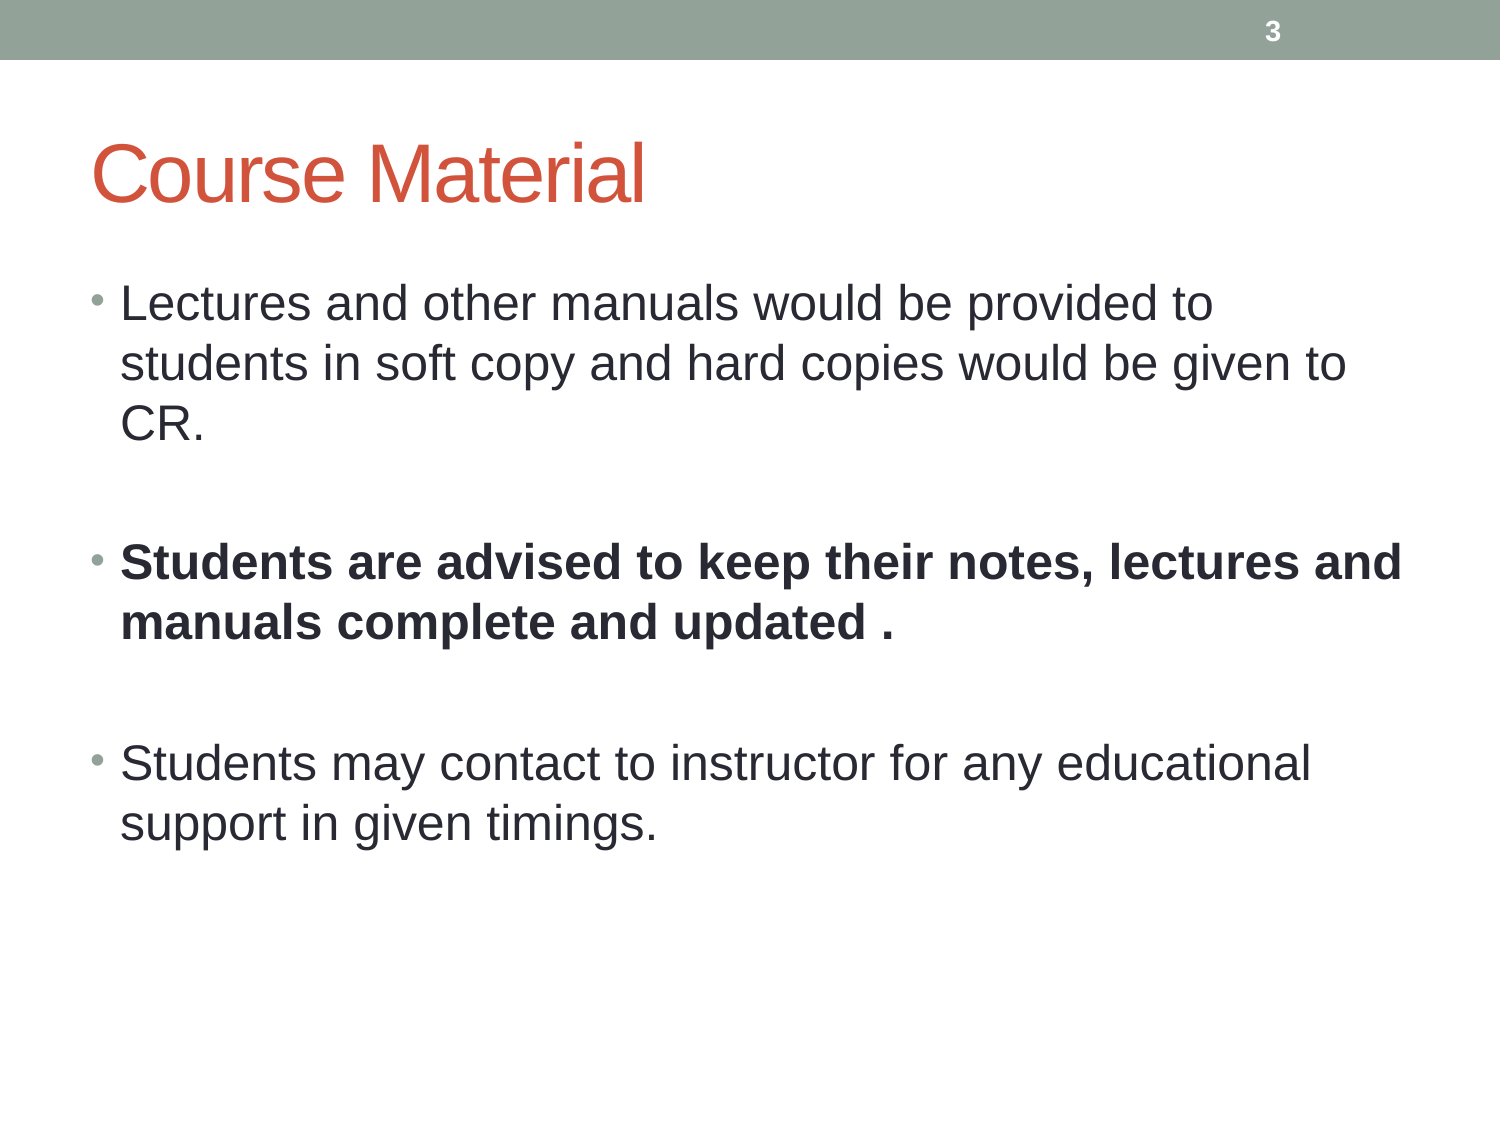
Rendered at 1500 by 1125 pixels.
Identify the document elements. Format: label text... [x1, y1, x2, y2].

slide_number 3 [1250, 3, 1425, 57]
title Course Material [75, 87, 1425, 250]
list Lectures and other manuals would be provided to students in soft copy and hard copies would be given to CR. Students are advised to keep their notes, lectures and manuals complete and updated . Students may contact to instructor for any educational support in given timings. [75, 262, 1425, 1063]
